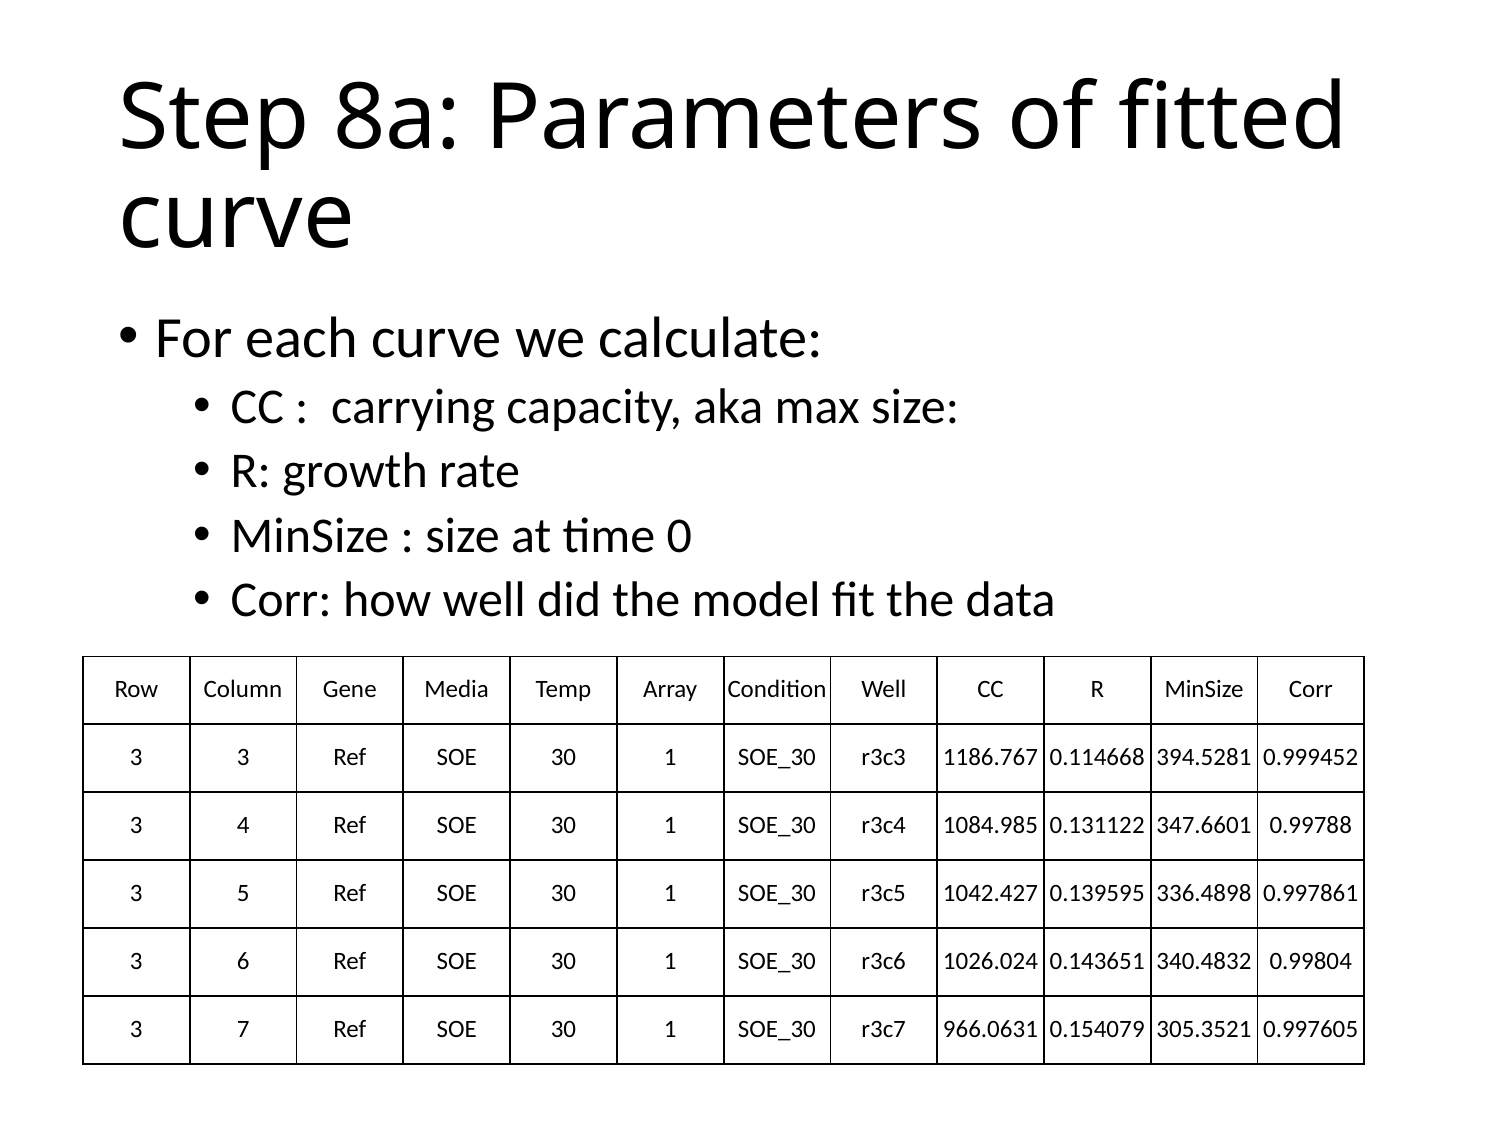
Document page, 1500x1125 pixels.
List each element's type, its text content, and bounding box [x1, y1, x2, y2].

table_header Media [404, 657, 509, 723]
table_cell 0.131122 [1045, 793, 1150, 859]
table_header Array [618, 657, 723, 723]
table_cell 3 [191, 725, 296, 791]
table_cell 3 [84, 861, 189, 927]
table_cell 394.5281 [1152, 725, 1257, 791]
table_header Column [191, 657, 296, 723]
table_cell Ref [297, 861, 402, 927]
table_cell r3c7 [831, 997, 936, 1063]
table_cell SOE [404, 725, 509, 791]
table_cell 305.3521 [1152, 997, 1257, 1063]
table_cell r3c3 [831, 725, 936, 791]
table_cell r3c5 [831, 861, 936, 927]
table_cell 5 [191, 861, 296, 927]
table_cell SOE_30 [725, 793, 830, 859]
table_cell 1 [618, 725, 723, 791]
table_cell SOE [404, 861, 509, 927]
table_cell 1 [618, 861, 723, 927]
table_cell 0.99788 [1258, 793, 1363, 859]
table_cell 30 [511, 861, 616, 927]
table_cell 0.114668 [1045, 725, 1150, 791]
list For each curve we calculate: CC : carrying capacity, aka max size: R: growth rate MinSize : size at time 0 Corr: how well did the model fit the data [103, 299, 1397, 1014]
table_cell 0.997605 [1258, 997, 1363, 1063]
table_cell Ref [297, 793, 402, 859]
table_cell 340.4832 [1152, 929, 1257, 995]
table_header R [1045, 657, 1150, 723]
table_cell 6 [191, 929, 296, 995]
table_header Row [84, 657, 189, 723]
table_cell 1186.767 [938, 725, 1043, 791]
table_cell 7 [191, 997, 296, 1063]
table_cell SOE [404, 793, 509, 859]
table_header Well [831, 657, 936, 723]
table_cell Ref [297, 929, 402, 995]
table_cell Ref [297, 997, 402, 1063]
table_cell 4 [191, 793, 296, 859]
table_cell 3 [84, 929, 189, 995]
table_cell r3c4 [831, 793, 936, 859]
table_cell 30 [511, 929, 616, 995]
table_header Corr [1258, 657, 1363, 723]
table_header Gene [297, 657, 402, 723]
table_cell SOE [404, 997, 509, 1063]
table_cell 336.4898 [1152, 861, 1257, 927]
table_cell r3c6 [831, 929, 936, 995]
table_cell 0.143651 [1045, 929, 1150, 995]
table_cell 0.997861 [1258, 861, 1363, 927]
table_cell 0.154079 [1045, 997, 1150, 1063]
table_cell 1 [618, 793, 723, 859]
table_cell 0.139595 [1045, 861, 1150, 927]
table_cell 30 [511, 725, 616, 791]
table_cell SOE [404, 929, 509, 995]
table_cell 1026.024 [938, 929, 1043, 995]
table_cell 0.999452 [1258, 725, 1363, 791]
table_cell 3 [84, 997, 189, 1063]
table_header MinSize [1152, 657, 1257, 723]
table_cell SOE_30 [725, 861, 830, 927]
table_cell 1 [618, 929, 723, 995]
table_cell 1042.427 [938, 861, 1043, 927]
table_cell SOE_30 [725, 997, 830, 1063]
table_cell 1 [618, 997, 723, 1063]
table_cell SOE_30 [725, 725, 830, 791]
table_cell SOE_30 [725, 929, 830, 995]
table_header CC [938, 657, 1043, 723]
table_cell 0.99804 [1258, 929, 1363, 995]
table_cell 347.6601 [1152, 793, 1257, 859]
table_cell 30 [511, 793, 616, 859]
table_cell 30 [511, 997, 616, 1063]
table_header Temp [511, 657, 616, 723]
table_cell Ref [297, 725, 402, 791]
table_cell 966.0631 [938, 997, 1043, 1063]
table_cell 1084.985 [938, 793, 1043, 859]
table_cell 3 [84, 793, 189, 859]
title Step 8a: Parameters of fitted curve [103, 59, 1397, 278]
table_cell 3 [84, 725, 189, 791]
table_header Condition [725, 657, 830, 723]
